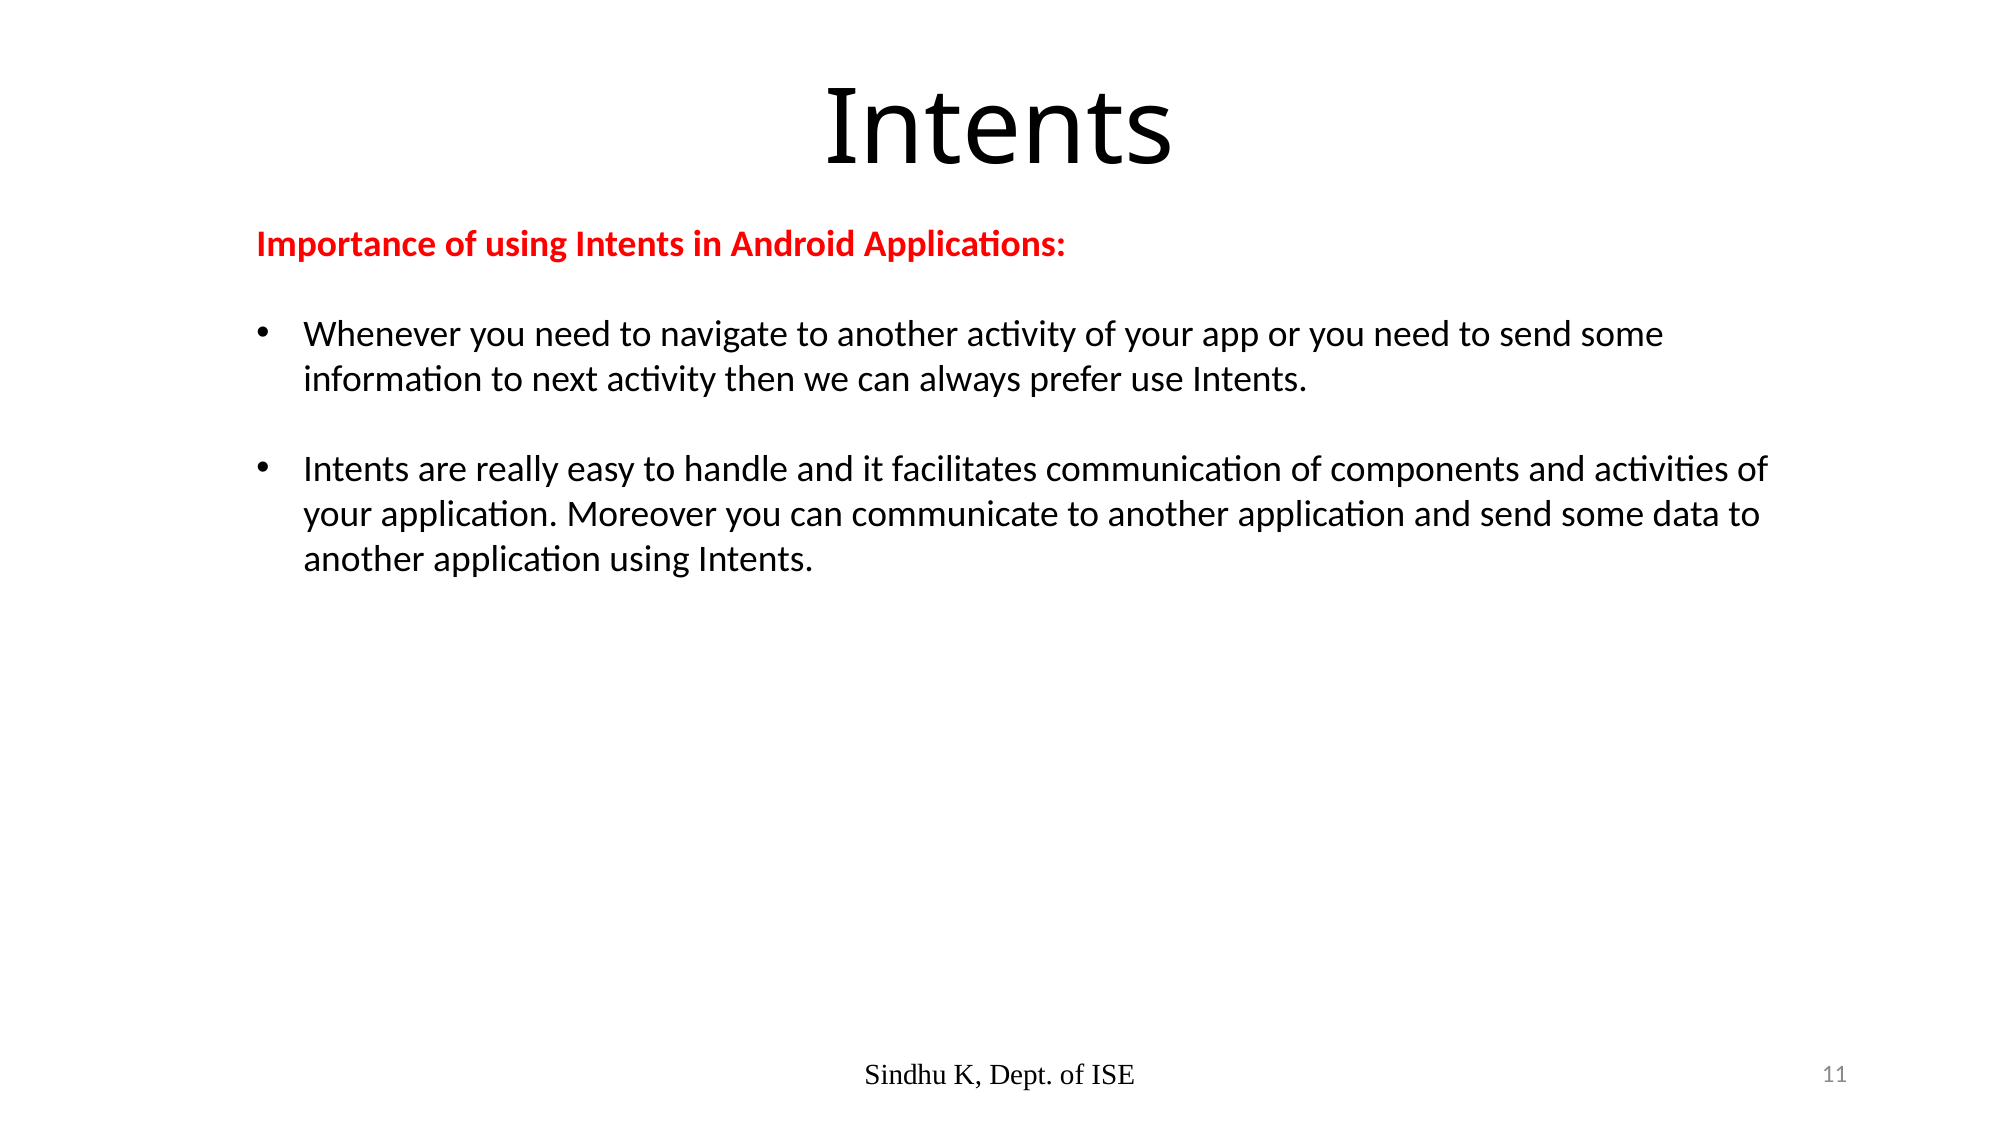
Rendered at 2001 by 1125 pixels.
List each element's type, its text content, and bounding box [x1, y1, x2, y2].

title Intents [249, 64, 1750, 194]
text_box [233, 193, 1734, 1012]
footer Sindhu K, Dept. of ISE [662, 1042, 1338, 1103]
text_box Importance of using Intents in Android Applications: Whenever you need to navigate to another activity of your app or you need to send some information to next activity then we can always prefer use Intents. Intents are really easy to handle and it facilitates communication of components and activities of your application. Moreover you can communicate to another application and send some data to another application using Intents. [241, 211, 1829, 677]
slide_number 11 [1412, 1042, 1863, 1103]
